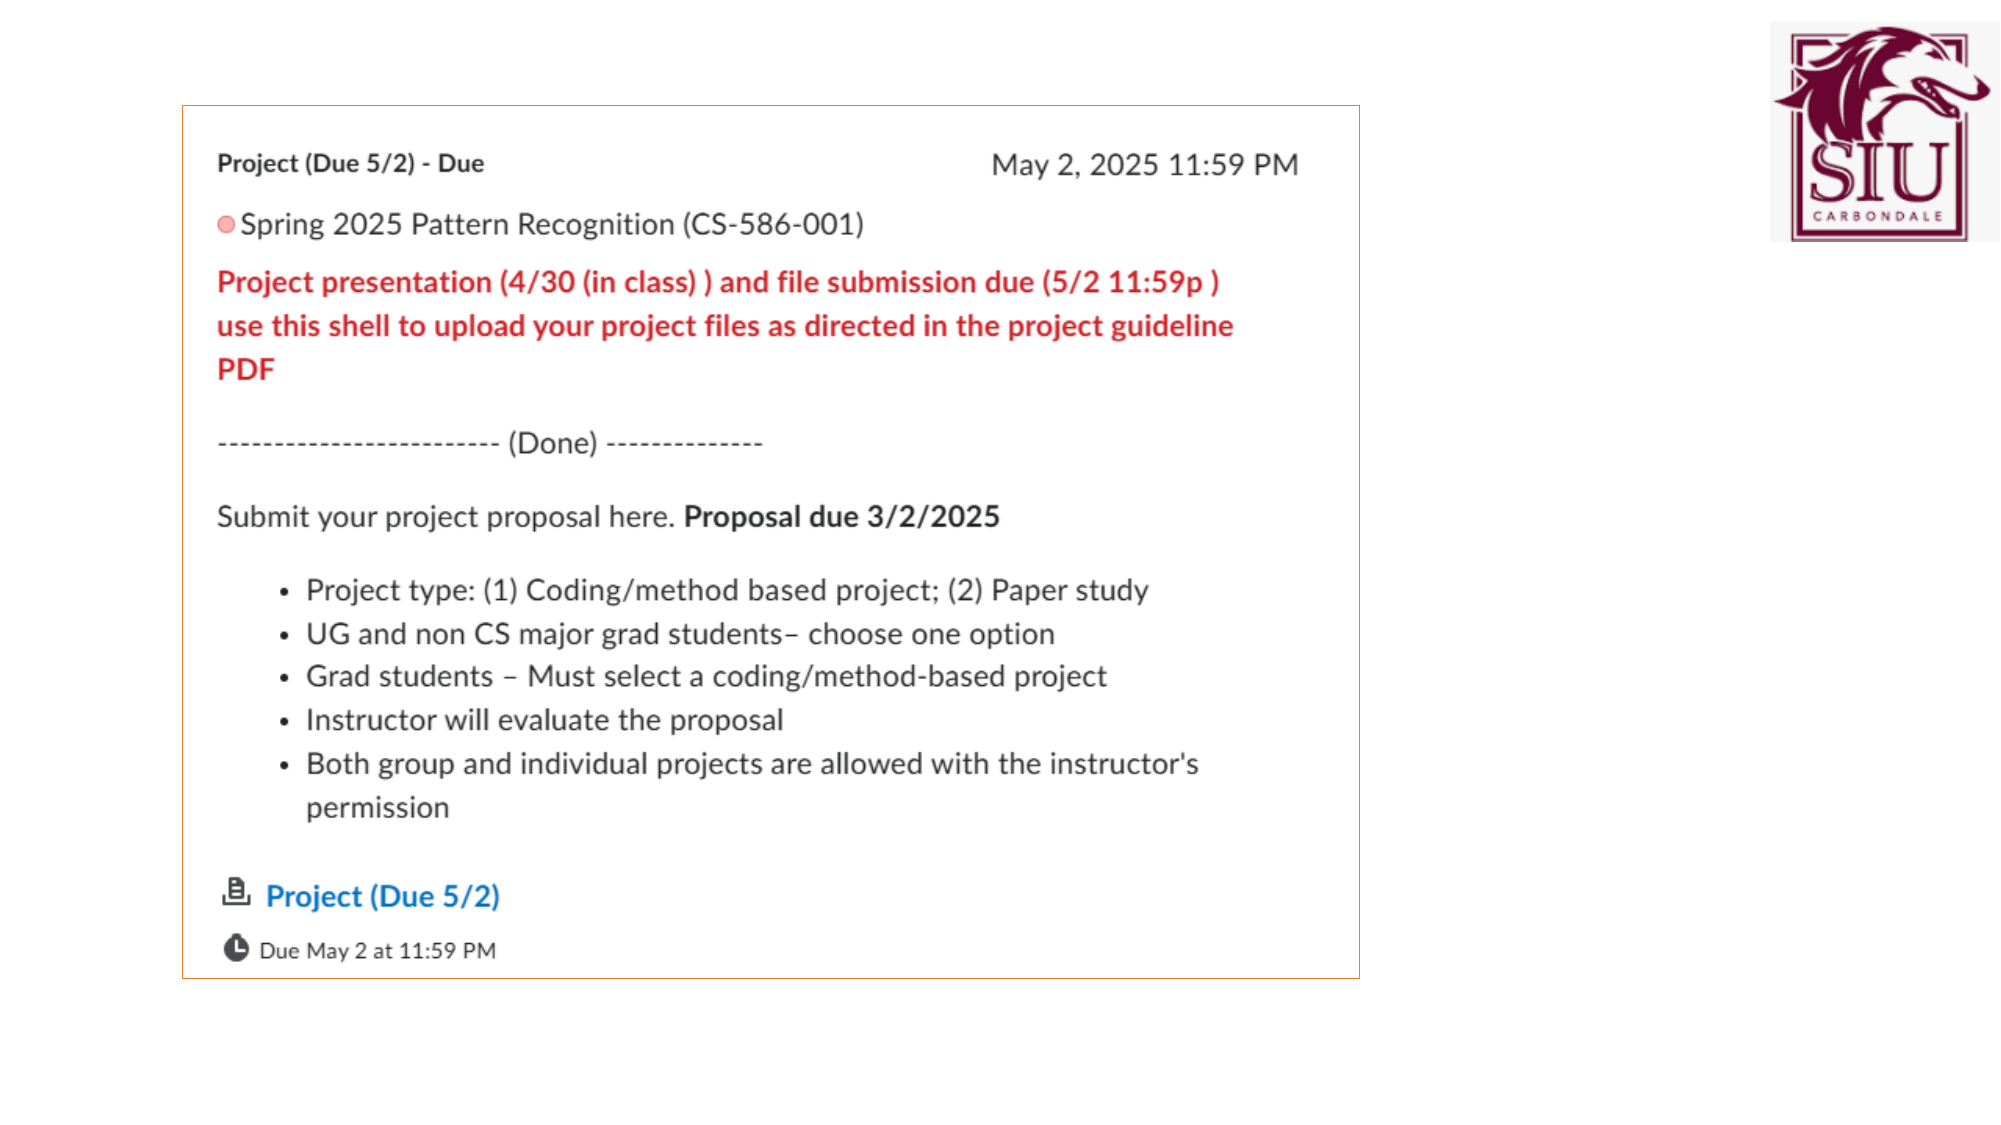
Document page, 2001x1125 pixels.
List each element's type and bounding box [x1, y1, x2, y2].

picture [182, 105, 1360, 979]
picture [1770, 21, 2000, 242]
